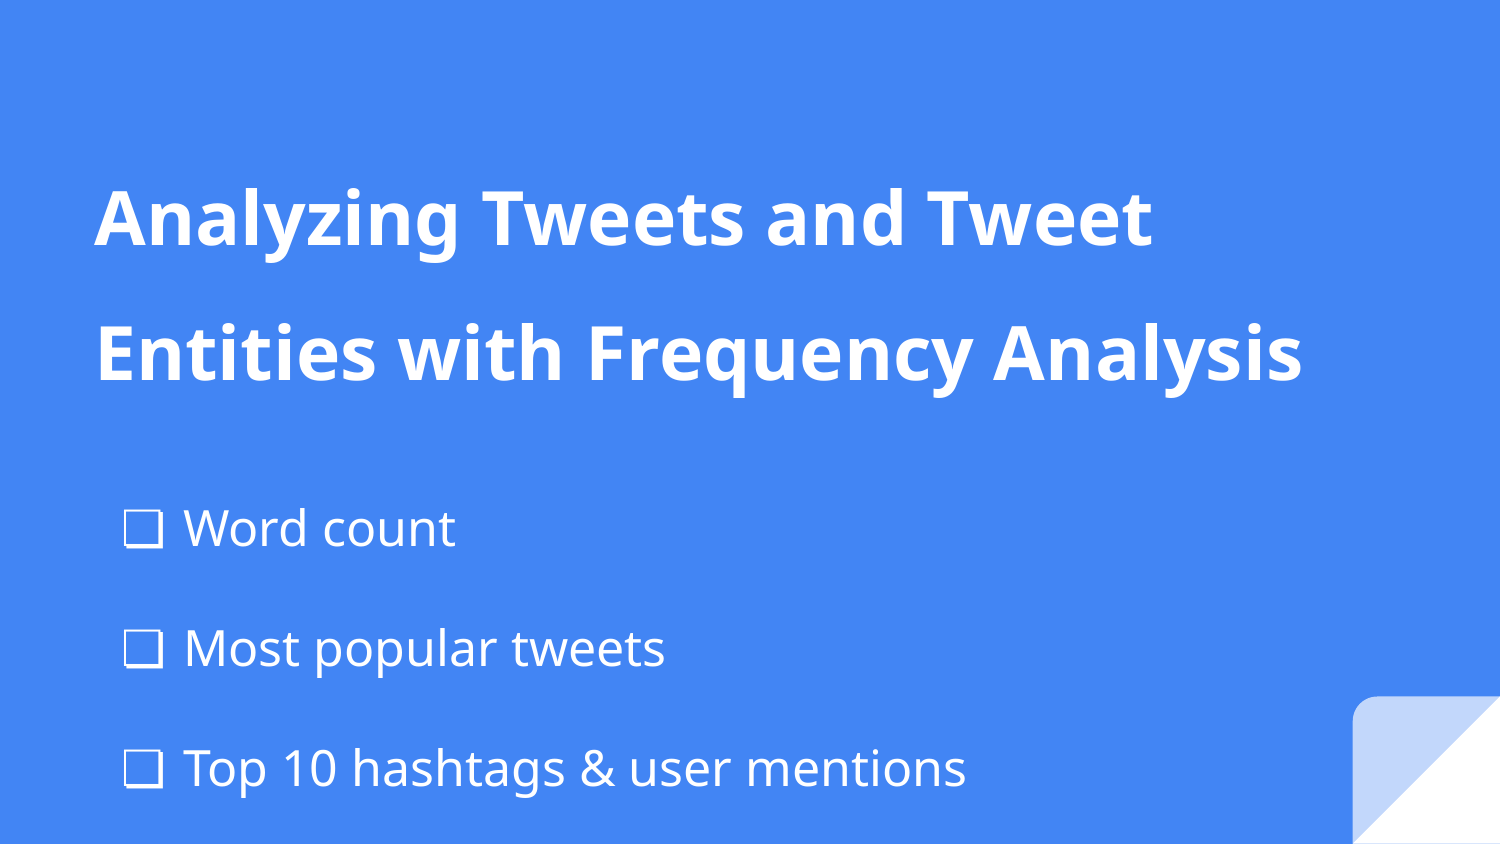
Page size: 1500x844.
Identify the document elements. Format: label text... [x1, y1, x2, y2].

text_box Word count Most popular tweets Top 10 hashtags & user mentions [93, 481, 1157, 717]
subtitle Analyzing Tweets and Tweet Entities with Frequency Analysis [79, 110, 1450, 231]
